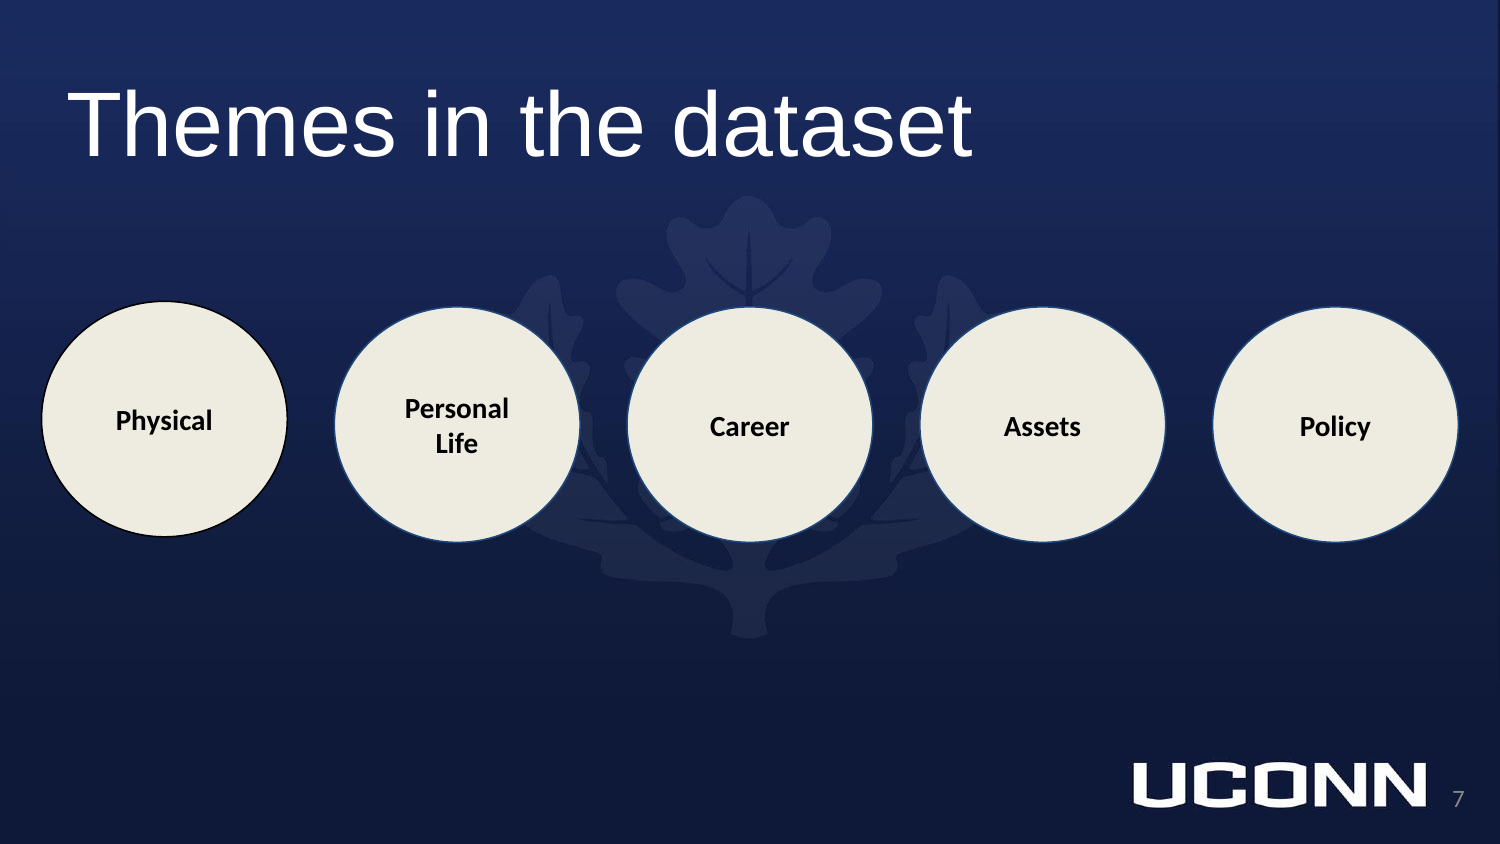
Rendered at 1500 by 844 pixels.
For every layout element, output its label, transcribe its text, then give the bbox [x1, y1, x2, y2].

text_box Assets [919, 306, 1166, 543]
text_box Physical [41, 301, 288, 537]
text_box Career [627, 306, 873, 543]
title Themes in the dataset [51, 72, 1449, 167]
slide_number ‹#› [1389, 764, 1480, 830]
text_box Personal Life [334, 306, 581, 543]
picture [0, 0, 1500, 844]
text_box Policy [1212, 306, 1459, 543]
